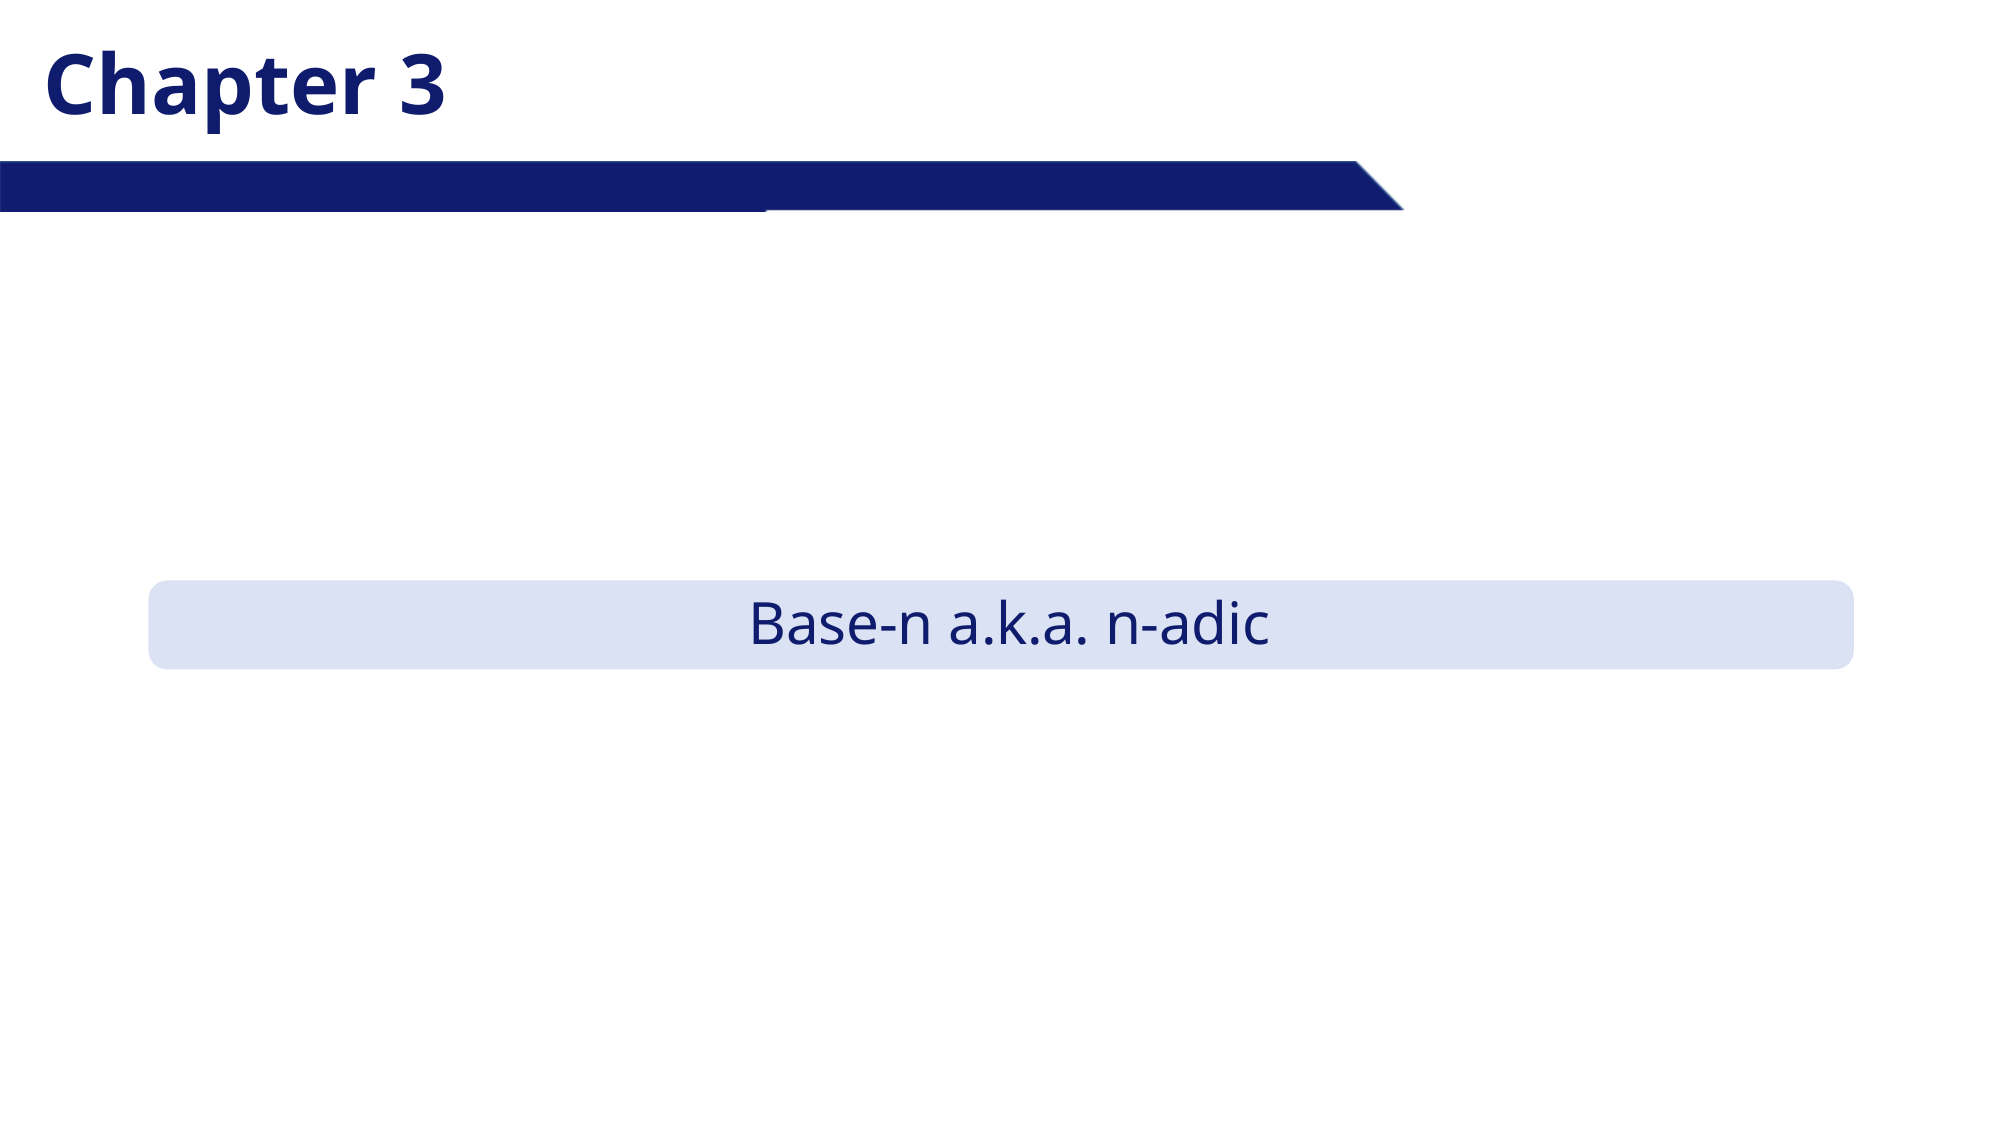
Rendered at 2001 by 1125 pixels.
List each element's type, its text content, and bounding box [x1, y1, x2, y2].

text_box Base-n a.k.a. n-adic [242, 584, 1760, 657]
text_box [148, 580, 1854, 670]
text_box Chapter 3 [41, 29, 488, 132]
picture [0, 161, 1405, 212]
